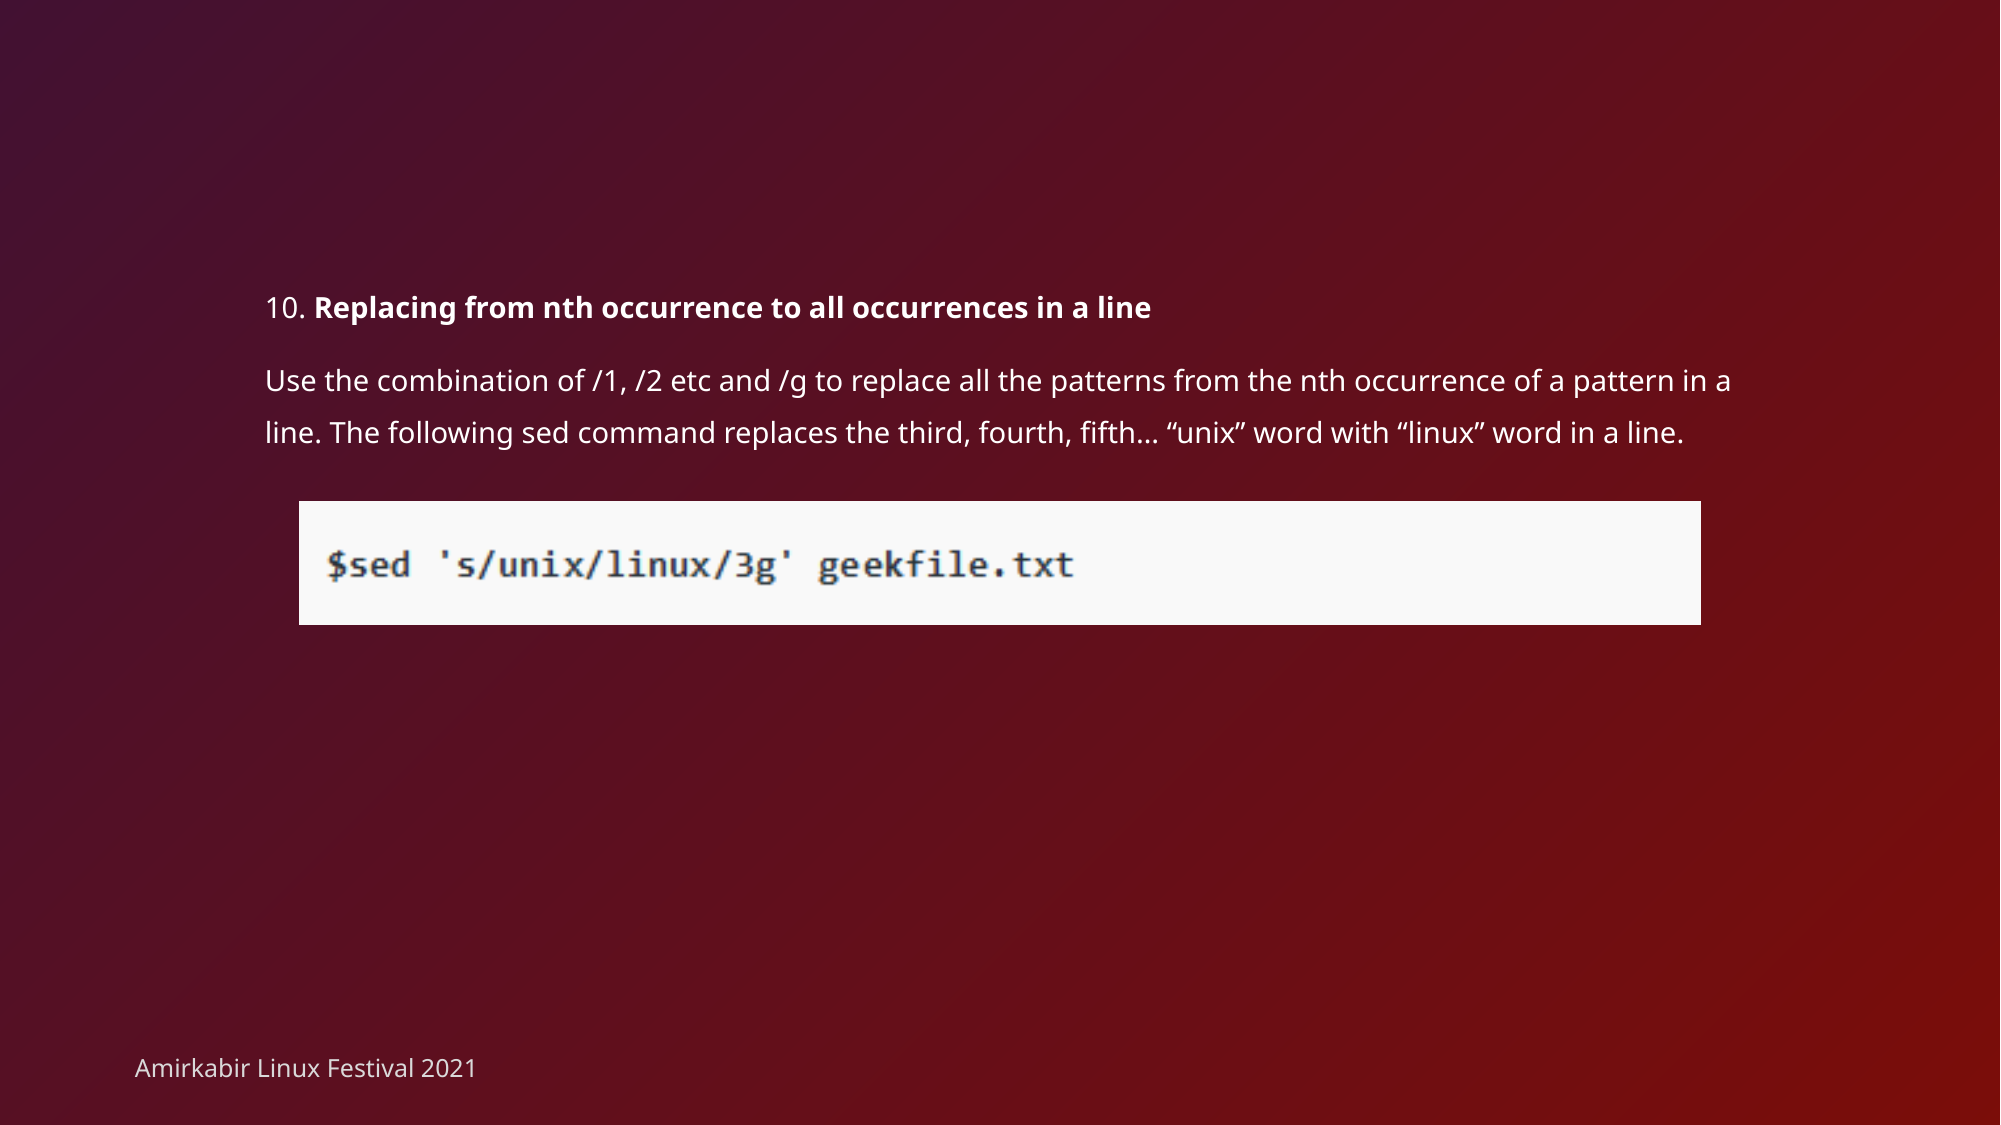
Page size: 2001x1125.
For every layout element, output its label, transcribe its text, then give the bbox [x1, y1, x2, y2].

subtitle 10. Replacing from nth occurrence to all occurrences in a line Use the combination of /1, /2 etc and /g to replace all the patterns from the nth occurrence of a pattern in a line. The following sed command replaces the third, fourth, fifth… “unix” word with “linux” word in a line. [249, 263, 1750, 863]
picture [299, 501, 1701, 625]
